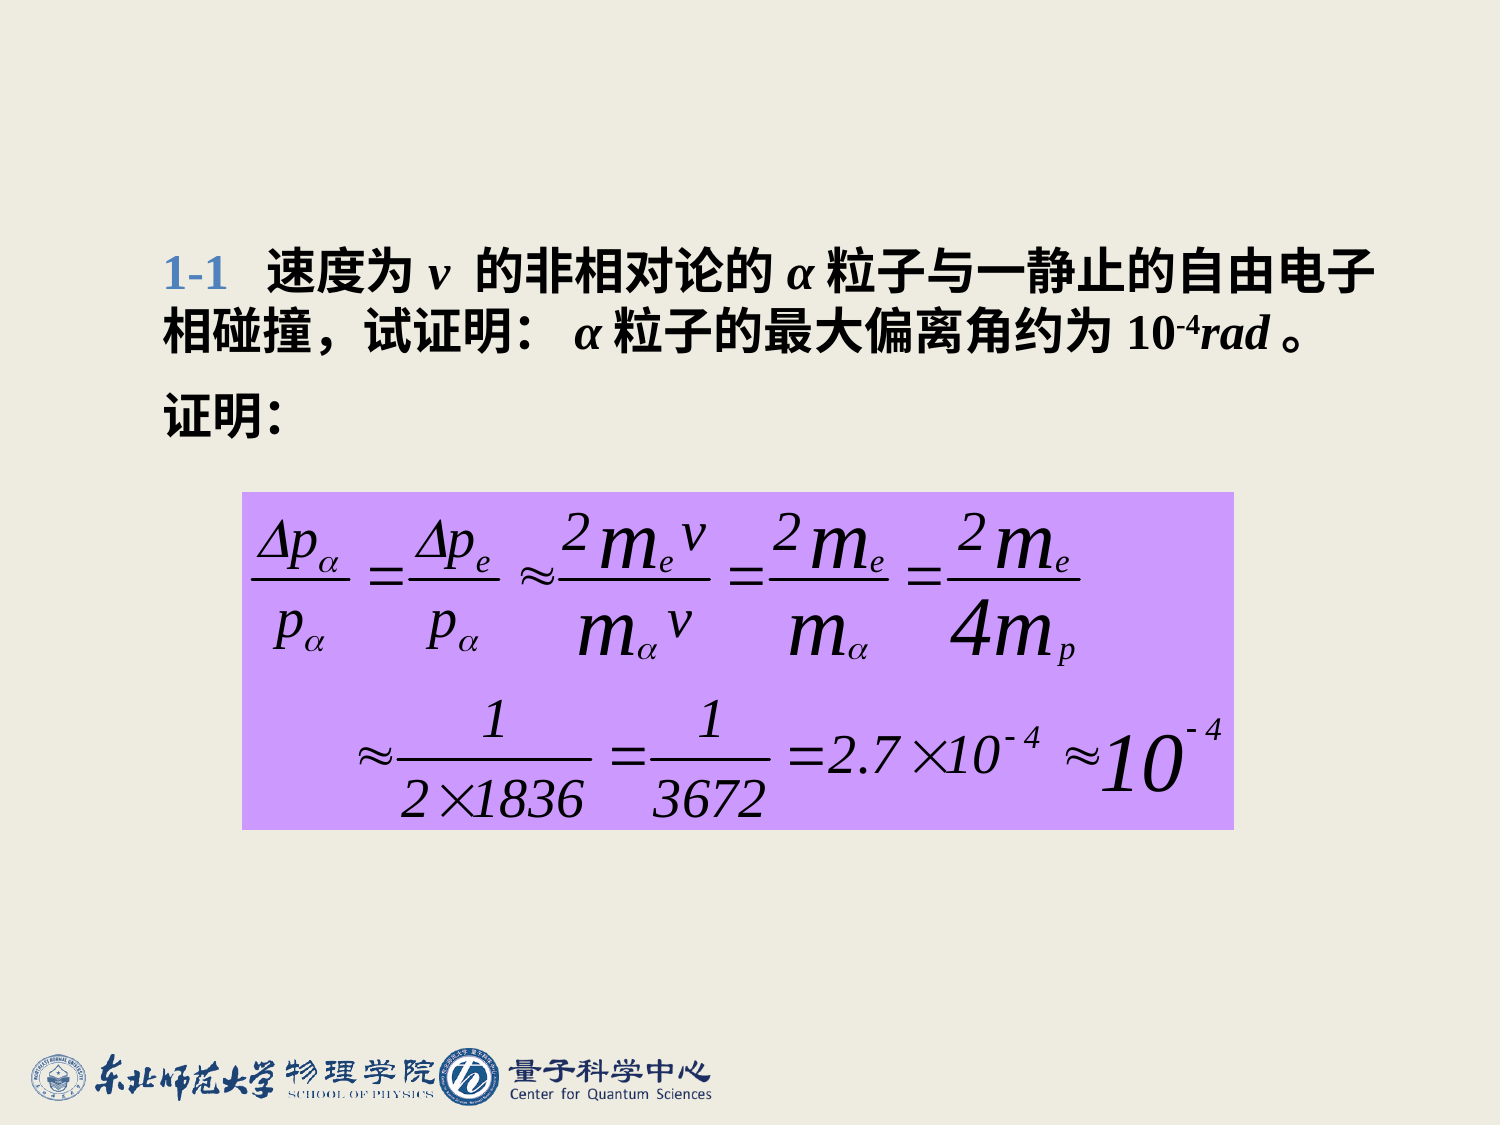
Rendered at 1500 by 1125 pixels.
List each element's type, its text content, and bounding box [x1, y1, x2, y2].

picture [20, 1046, 719, 1108]
text_box 1-1 速度为v 的非相对论的α粒子与一静止的自由电子相碰撞，试证明：α粒子的最大偏离角约为10-4rad。 证明： [147, 231, 1400, 452]
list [242, 491, 1234, 831]
